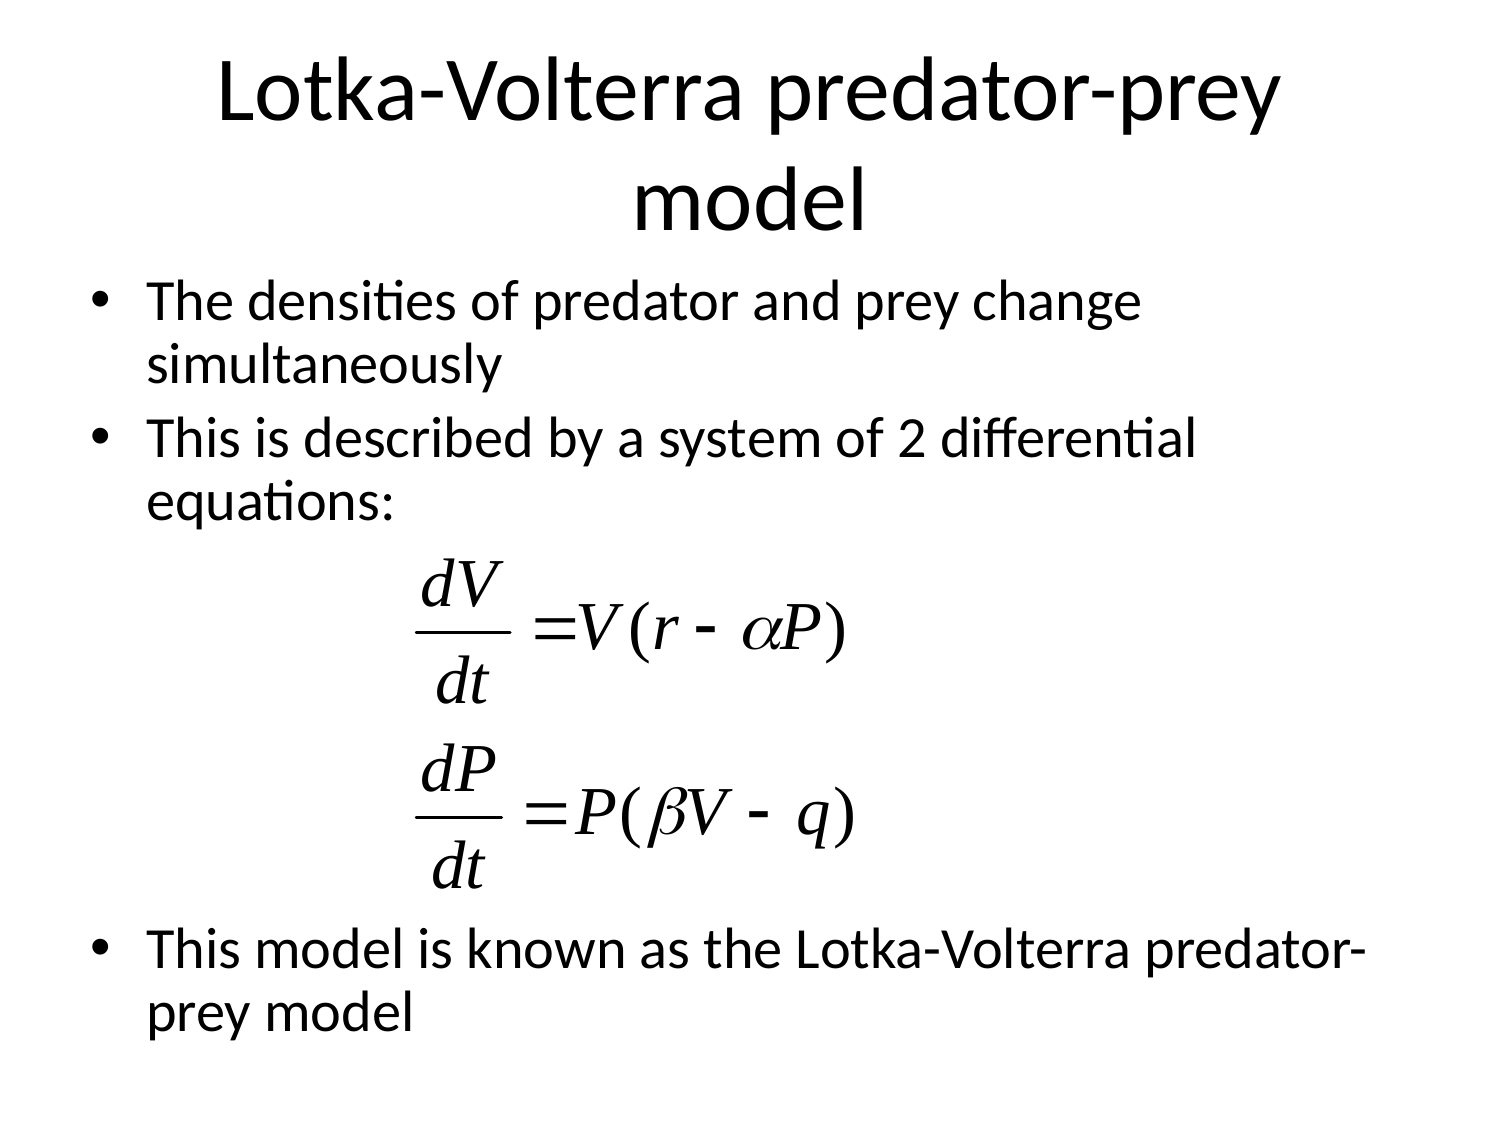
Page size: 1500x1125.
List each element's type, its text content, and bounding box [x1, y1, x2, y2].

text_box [404, 538, 869, 905]
title Lotka-Volterra predator-prey model [75, 45, 1425, 233]
list The densities of predator and prey change simultaneously This is described by a system of 2 differential equations: This model is known as the Lotka-Volterra predator-prey model [75, 262, 1425, 1005]
